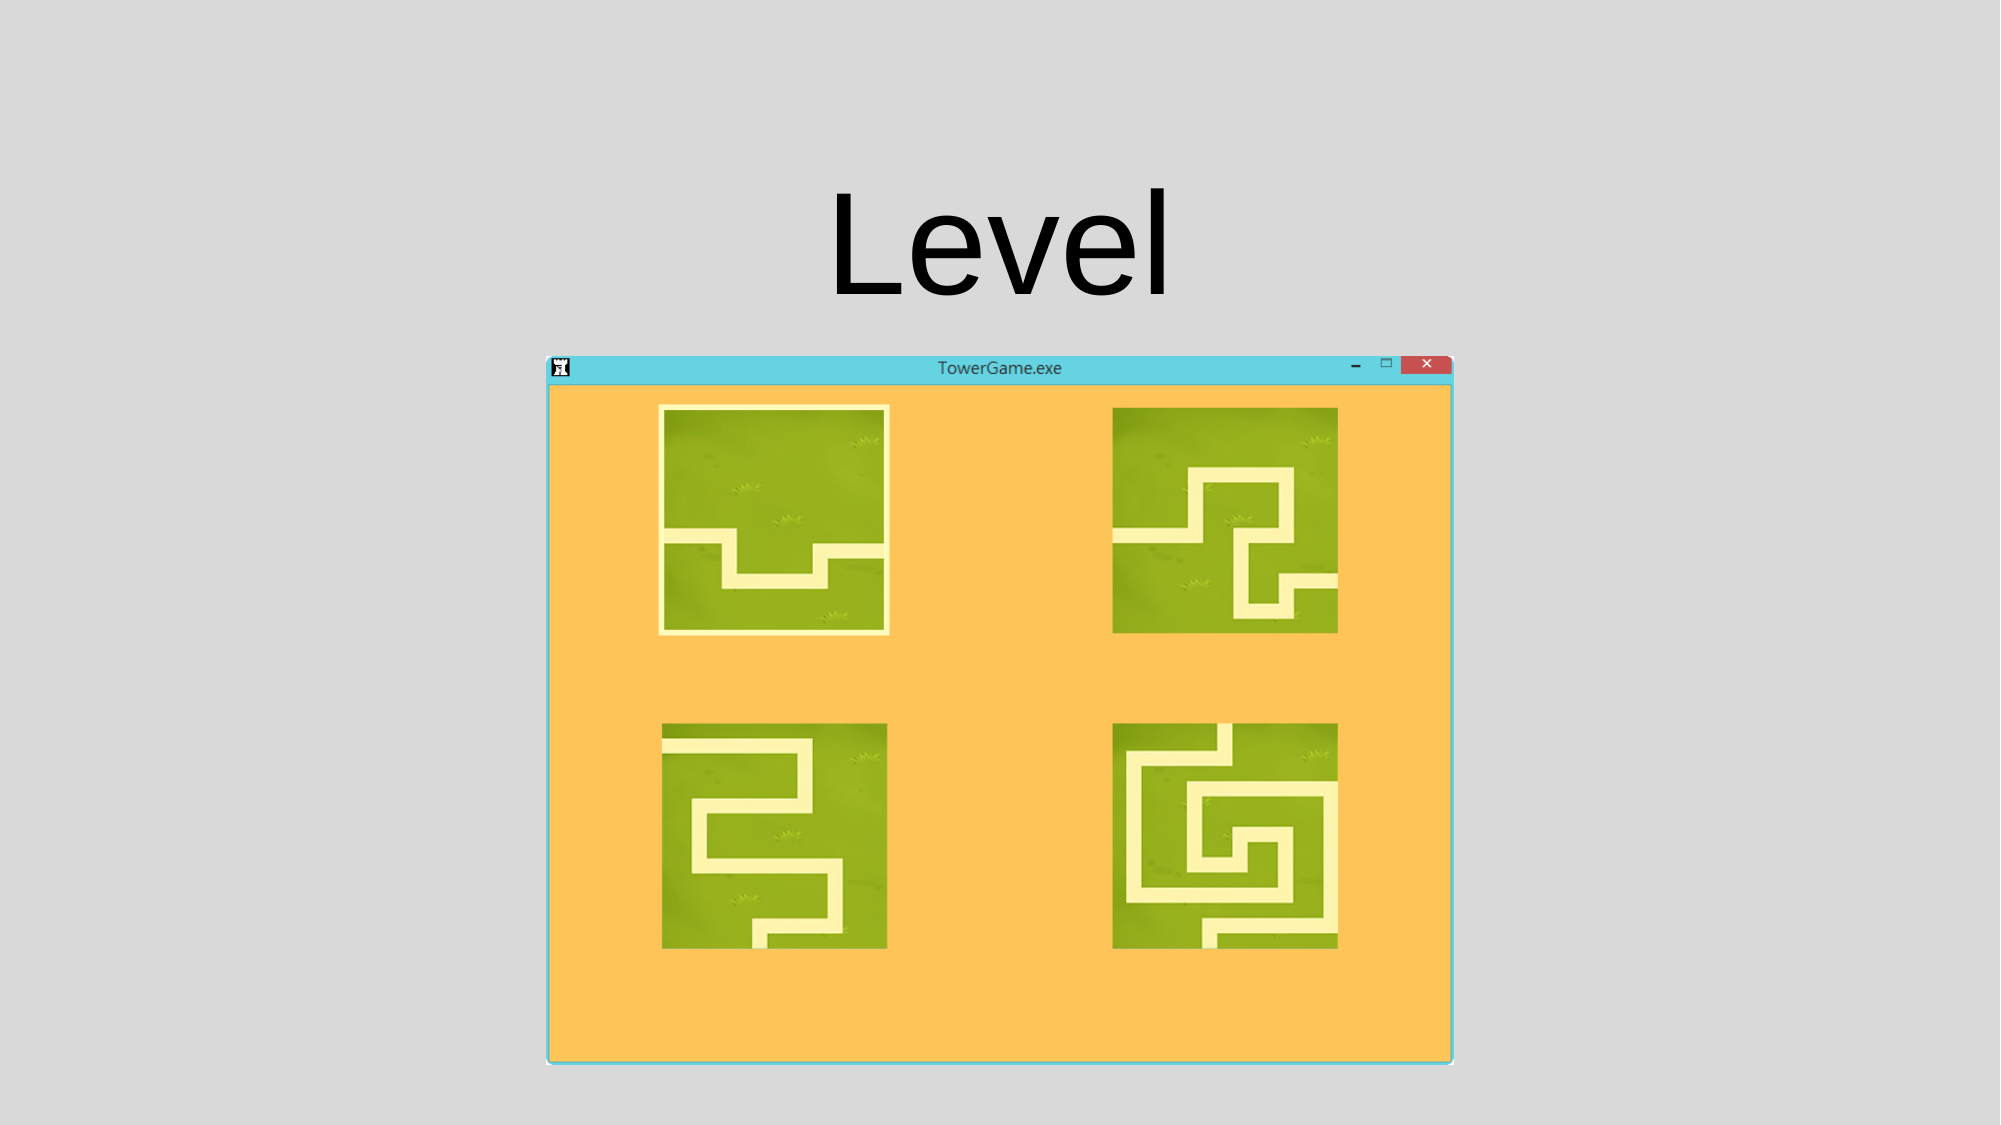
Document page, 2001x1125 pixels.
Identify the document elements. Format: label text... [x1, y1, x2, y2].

picture [546, 356, 1454, 1065]
title Level [137, 139, 1863, 357]
